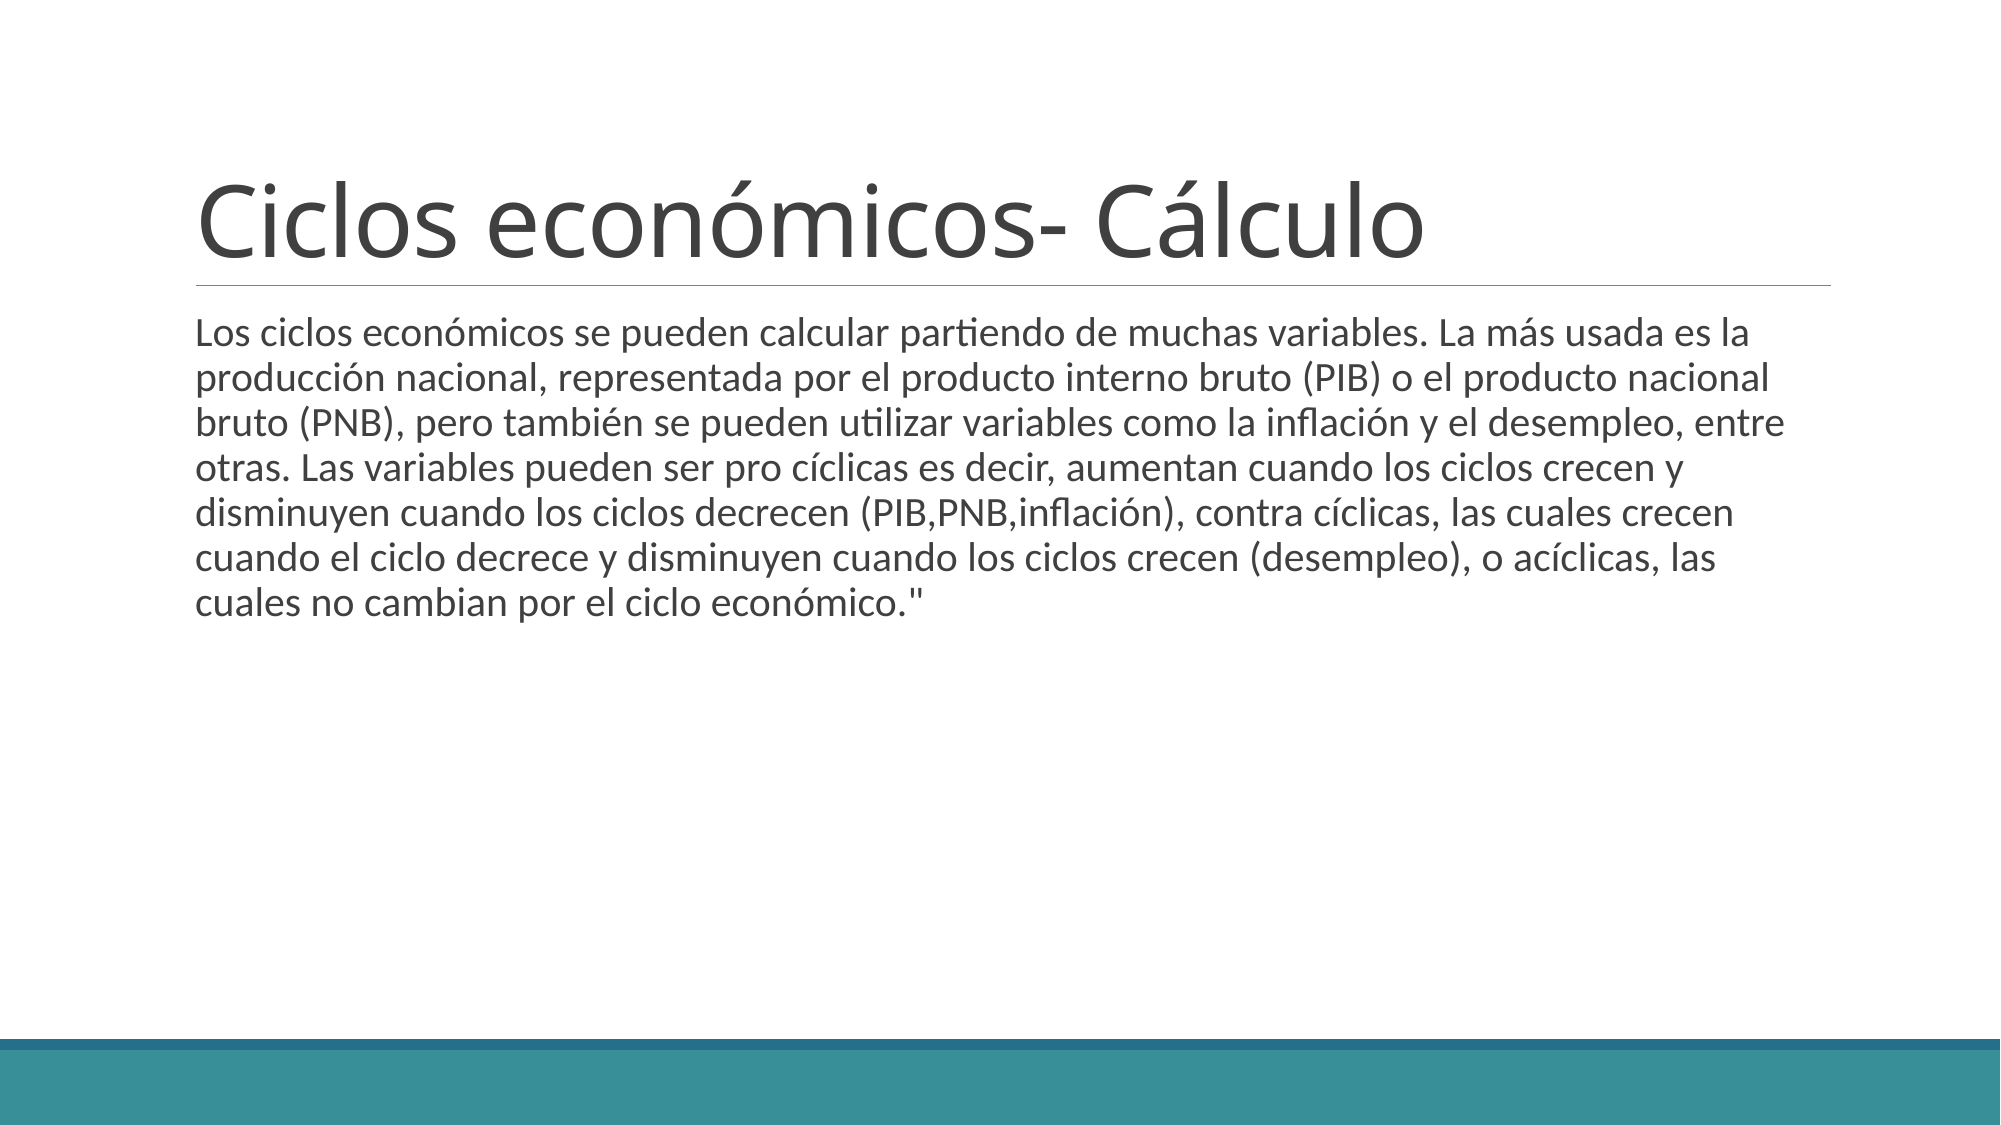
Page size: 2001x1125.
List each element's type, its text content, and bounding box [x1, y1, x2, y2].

title Ciclos económicos- Cálculo [180, 47, 1830, 285]
list Los ciclos económicos se pueden calcular partiendo de muchas variables. La más usada es la producción nacional, representada por el producto interno bruto (PIB) o el producto nacional bruto (PNB), pero también se pueden utilizar variables como la inflación y el desempleo, entre otras. Las variables pueden ser pro cíclicas es decir, aumentan cuando los ciclos crecen y disminuyen cuando los ciclos decrecen (PIB,PNB,inflación), contra cíclicas, las cuales crecen cuando el ciclo decrece y disminuyen cuando los ciclos crecen (desempleo), o acíclicas, las cuales no cambian por el ciclo económico." [180, 302, 1830, 963]
